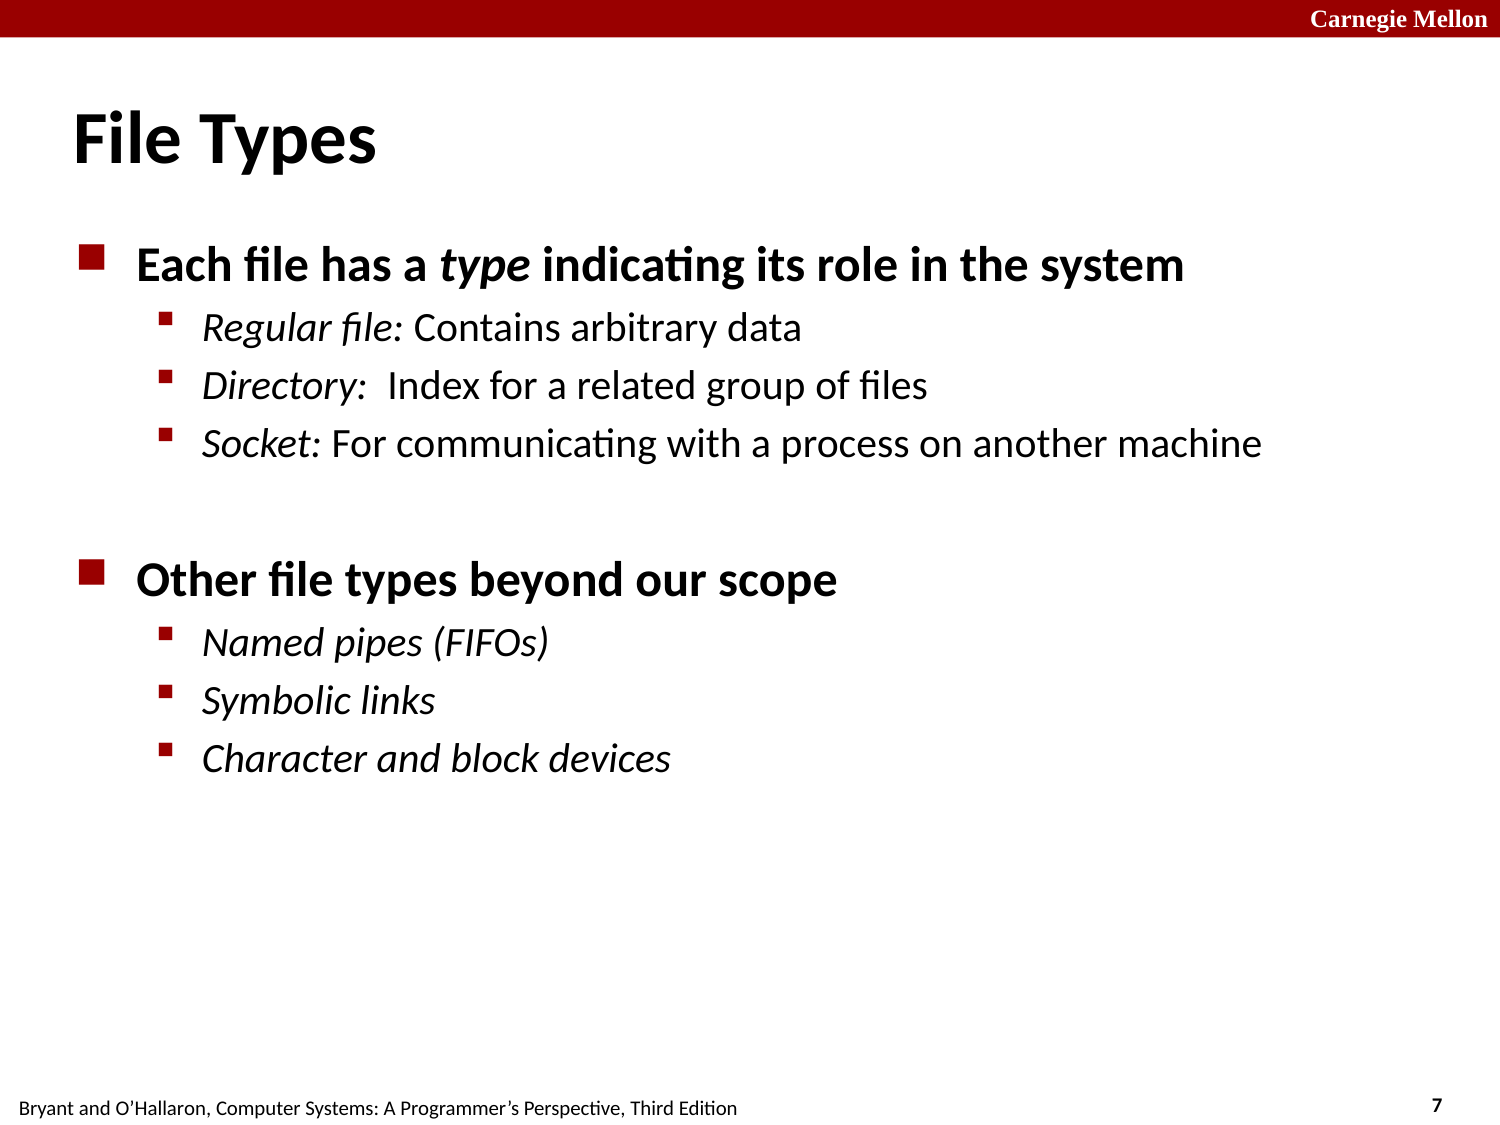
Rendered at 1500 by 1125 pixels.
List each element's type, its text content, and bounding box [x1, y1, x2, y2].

list Each file has a type indicating its role in the system Regular file: Contains arbitrary data Directory: Index for a related group of files Socket: For communicating with a process on another machine Other file types beyond our scope Named pipes (FIFOs) Symbolic links Character and block devices [64, 223, 1361, 1040]
title File Types [58, 71, 1305, 197]
